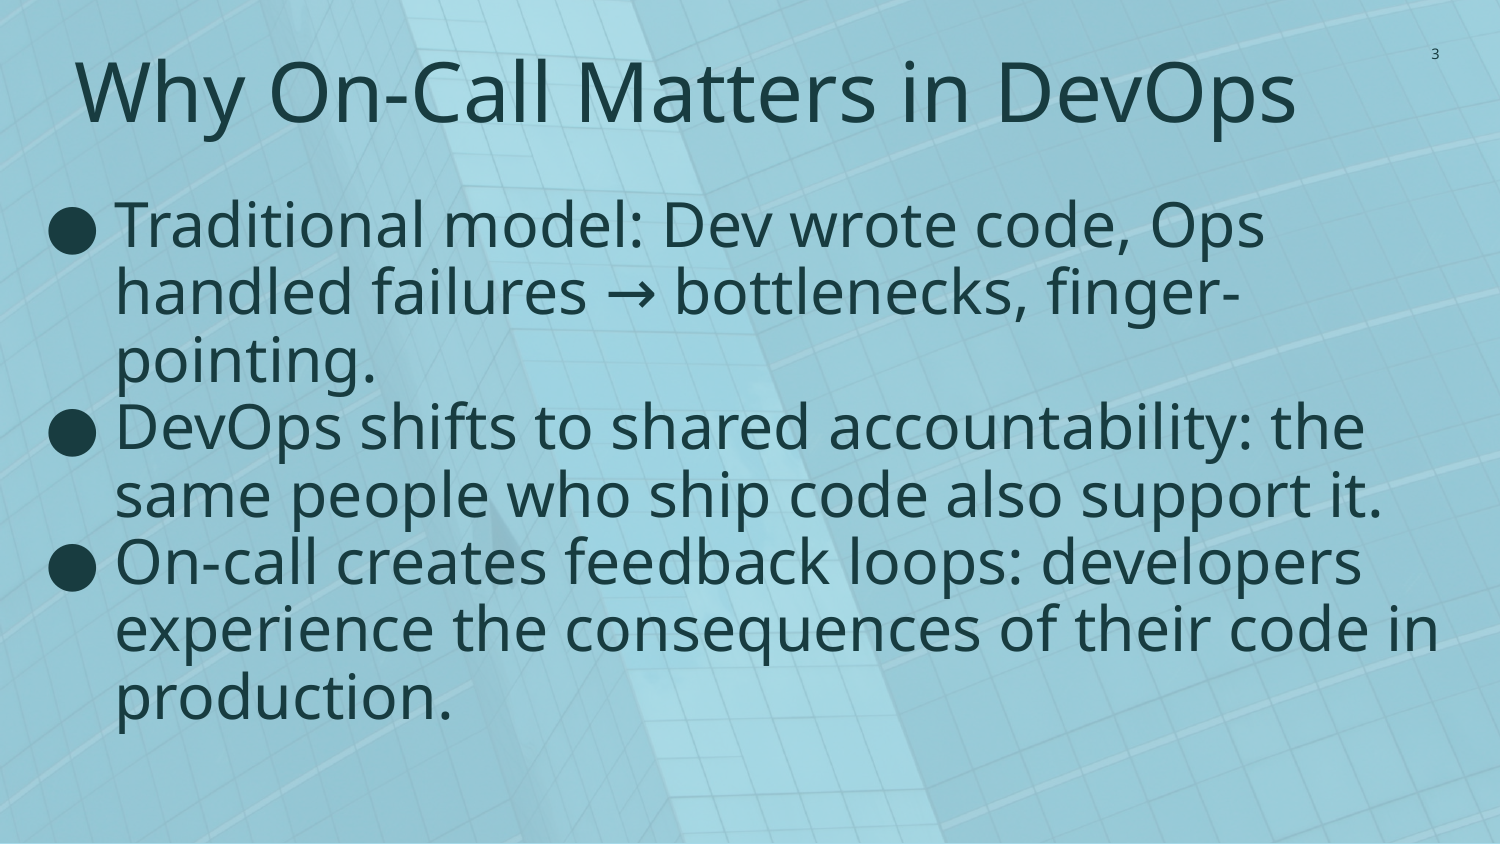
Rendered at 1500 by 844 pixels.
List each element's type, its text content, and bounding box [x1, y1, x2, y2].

title Why On-Call Matters in DevOps [59, 35, 1500, 206]
title Traditional model: Dev wrote code, Ops handled failures → bottlenecks, finger-pointing. DevOps shifts to shared accountability: the same people who ship code also support it. On-call creates feedback loops: developers experience the consequences of their code in production. [24, 178, 1466, 772]
